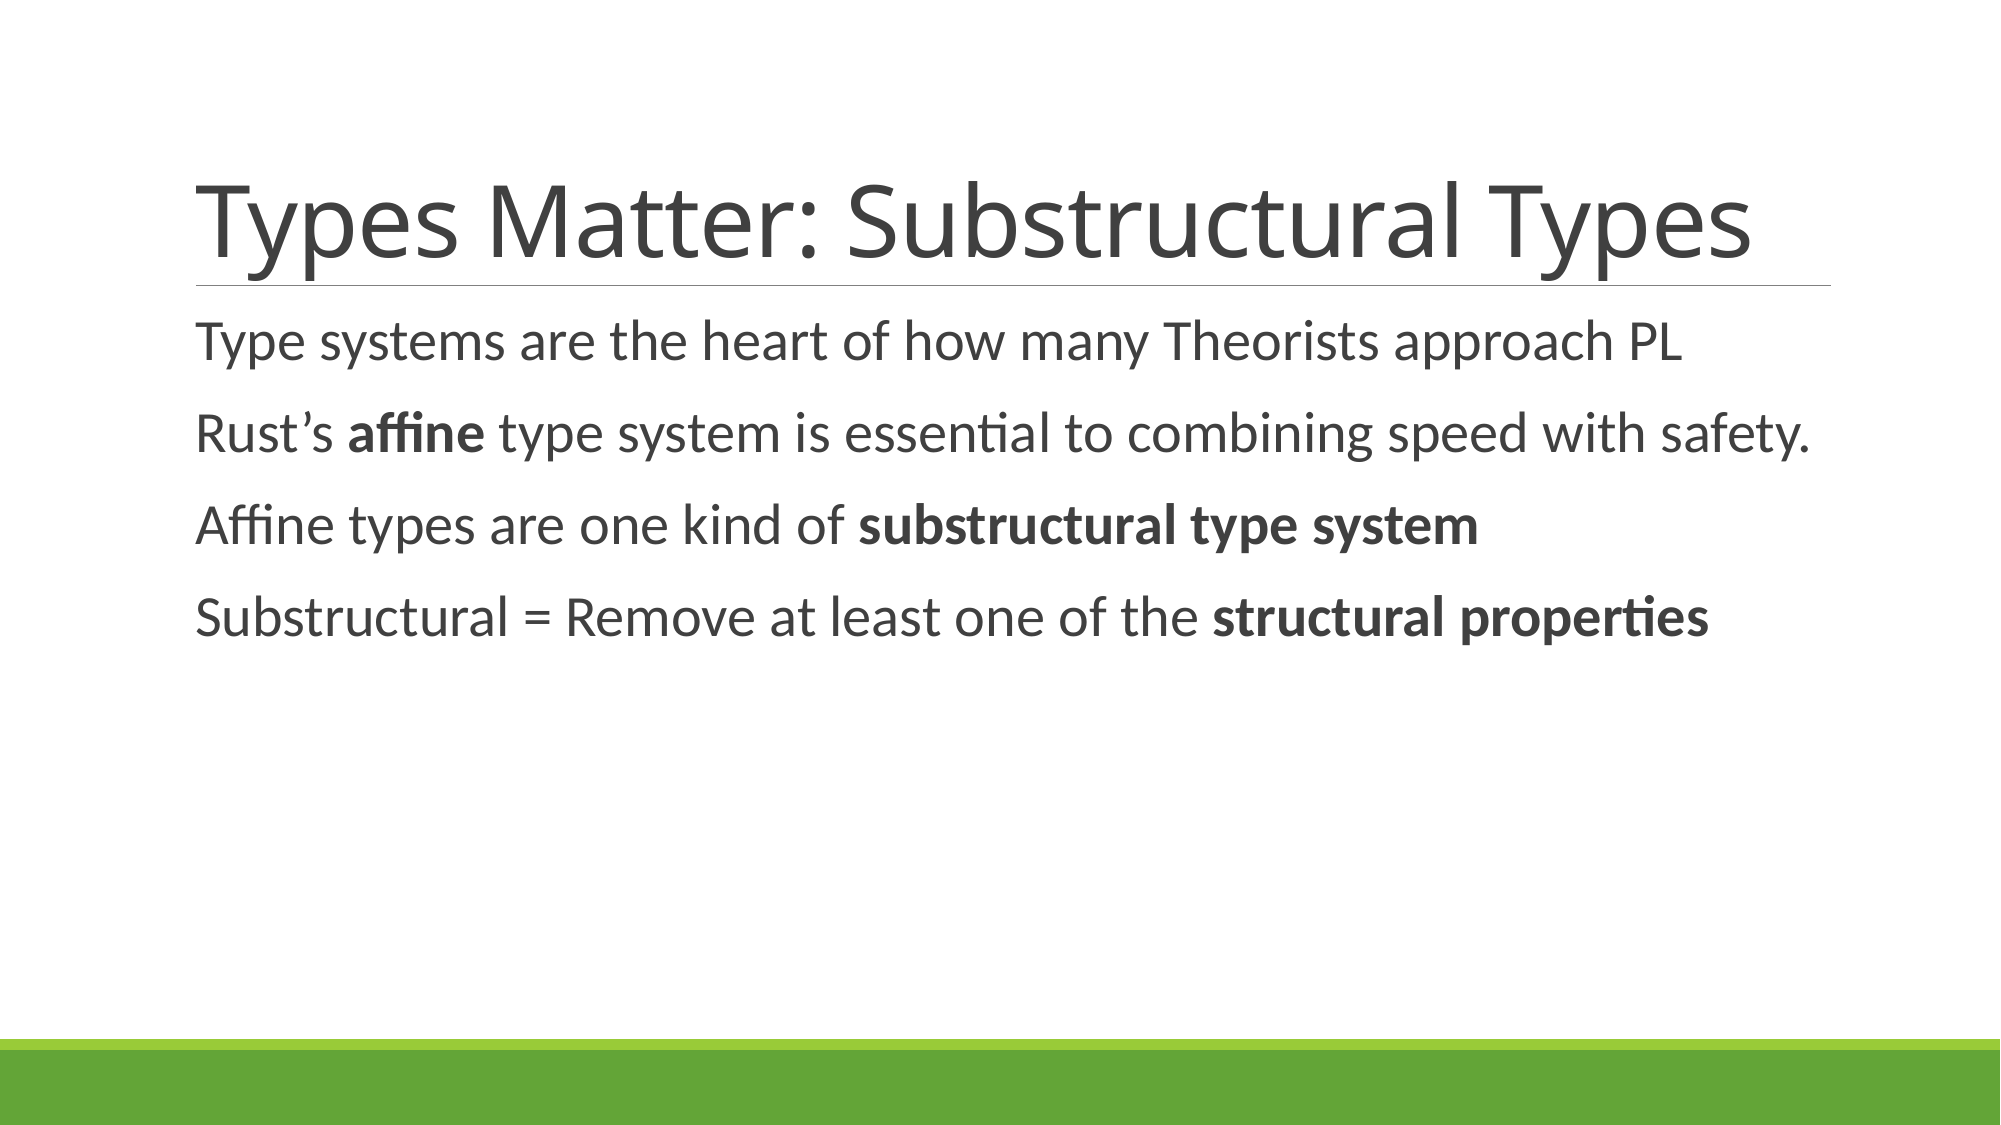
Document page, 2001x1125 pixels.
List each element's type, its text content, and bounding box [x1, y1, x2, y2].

title Types Matter: Substructural Types [180, 47, 1830, 285]
list Type systems are the heart of how many Theorists approach PL Rust’s affine type system is essential to combining speed with safety. Affine types are one kind of substructural type system Substructural = Remove at least one of the structural properties [180, 302, 1830, 963]
